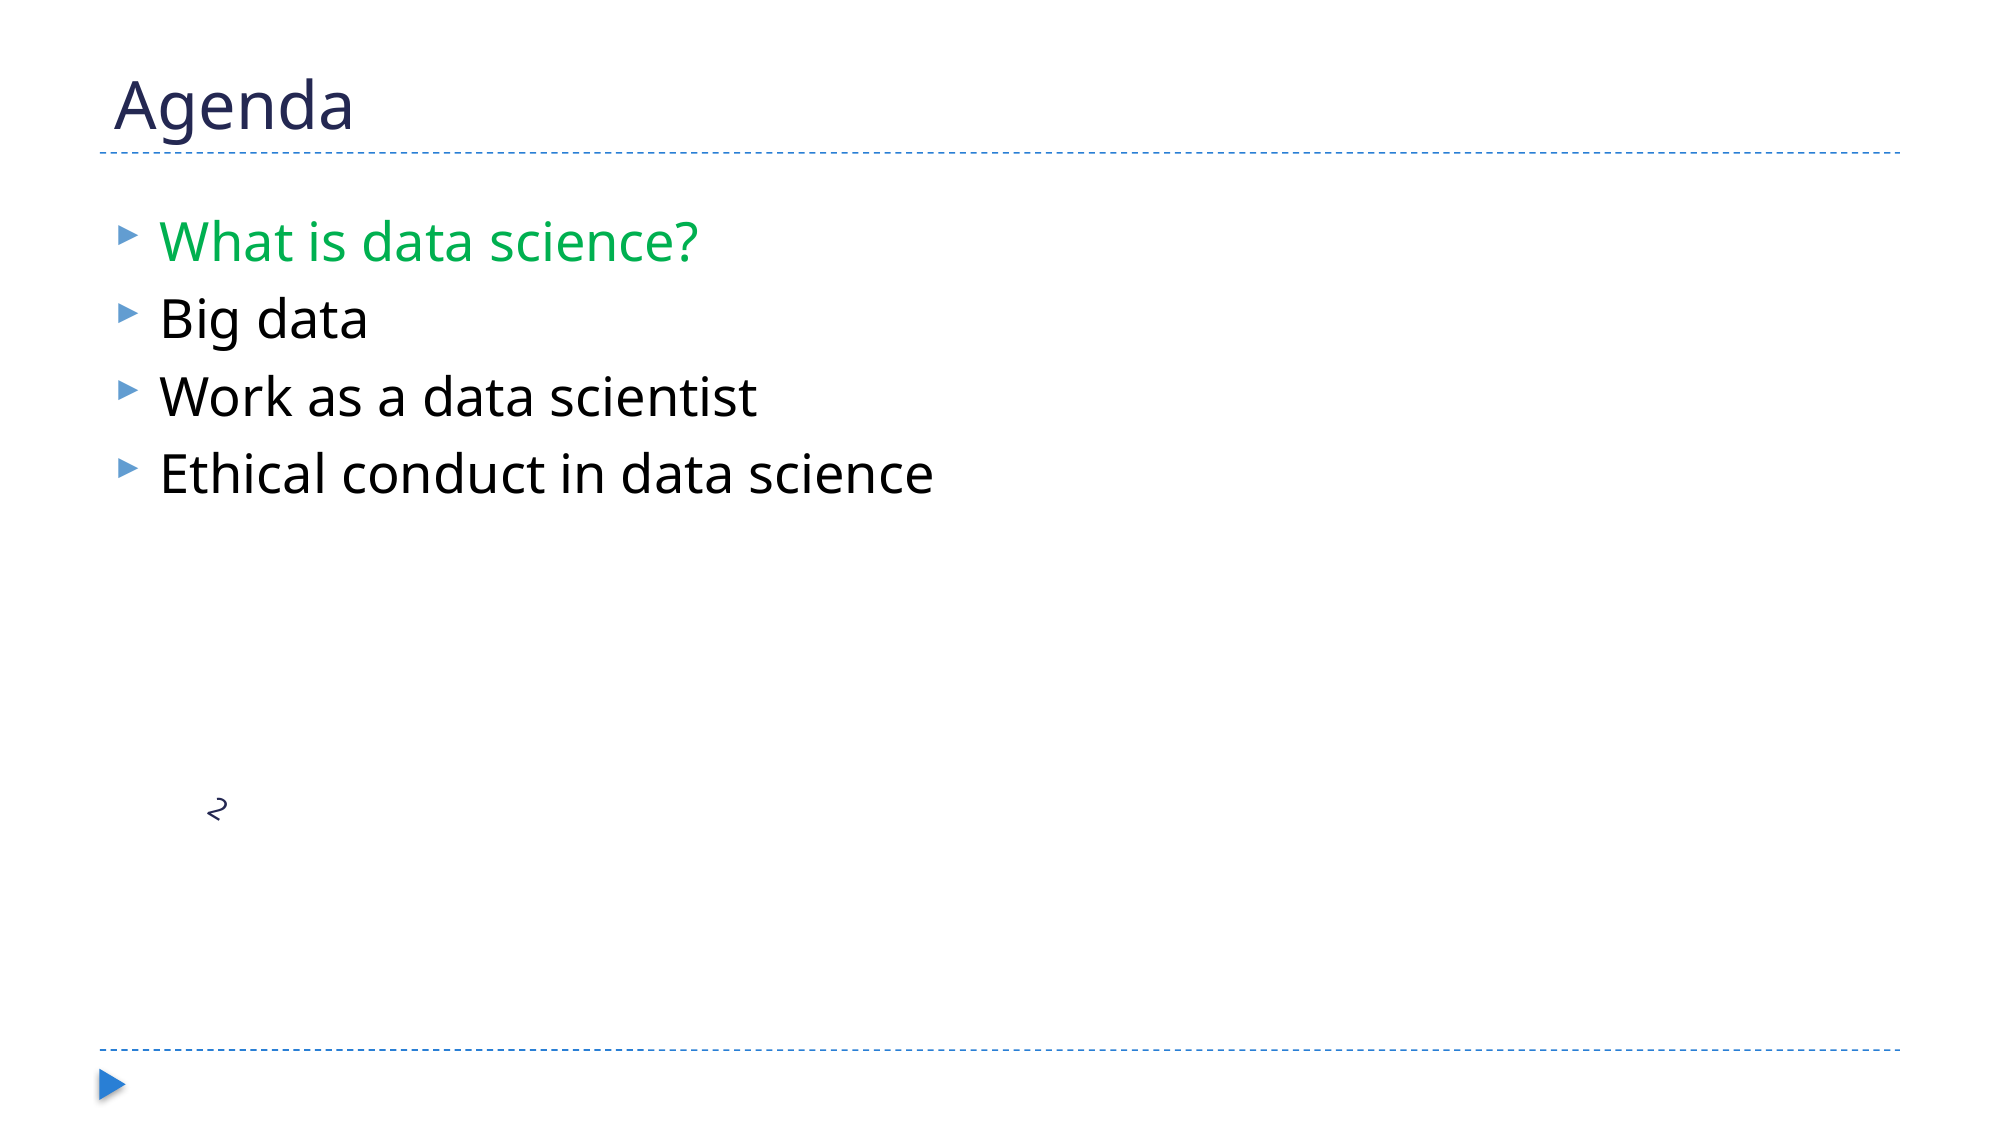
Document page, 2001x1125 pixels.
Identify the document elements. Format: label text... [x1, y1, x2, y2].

title Agenda [99, 24, 1900, 151]
list What is data science? Big data Work as a data scientist Ethical conduct in data science [99, 200, 1900, 1010]
slide_number 2 [250, 1010, 577, 1125]
